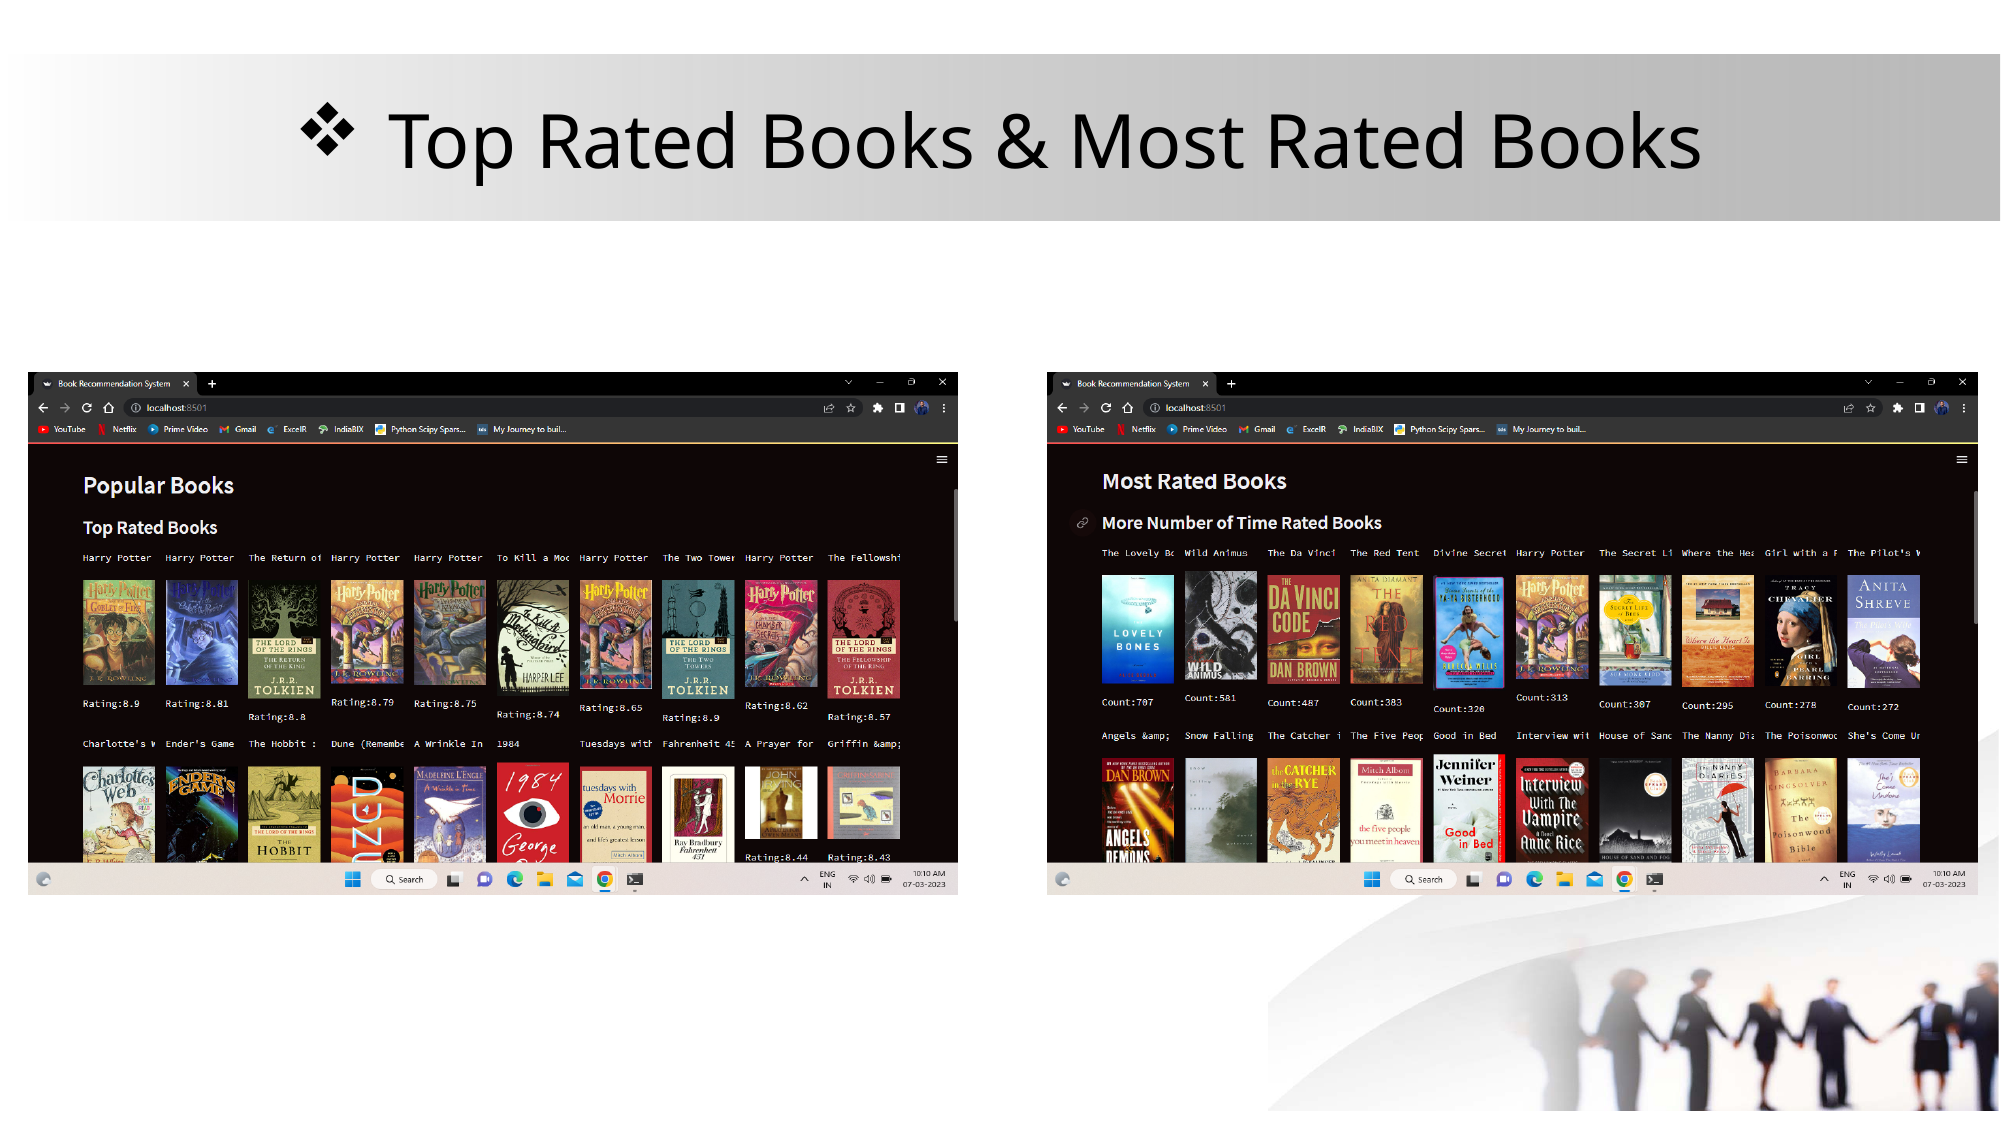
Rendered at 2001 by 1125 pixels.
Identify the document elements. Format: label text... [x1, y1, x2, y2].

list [28, 372, 958, 895]
picture [1268, 728, 1999, 1111]
title Top Rated Books & Most Rated Books [99, 44, 1901, 233]
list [1047, 372, 1978, 896]
